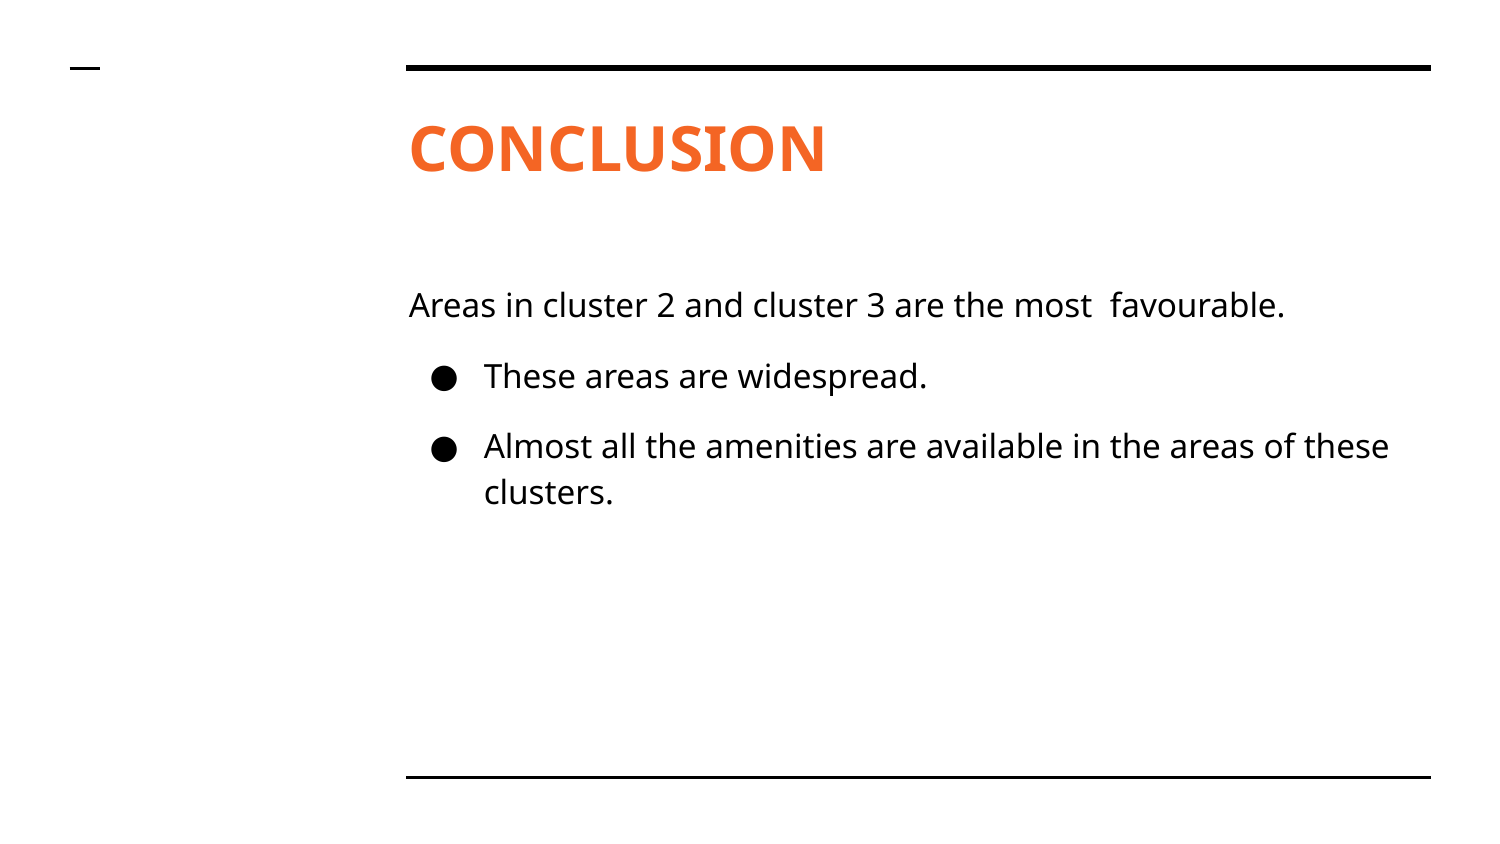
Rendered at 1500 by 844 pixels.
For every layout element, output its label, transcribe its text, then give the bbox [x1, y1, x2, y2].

title CONCLUSION [393, 94, 1431, 199]
list Areas in cluster 2 and cluster 3 are the most favourable. These areas are widespread. Almost all the amenities are available in the areas of these clusters. [393, 262, 1431, 756]
